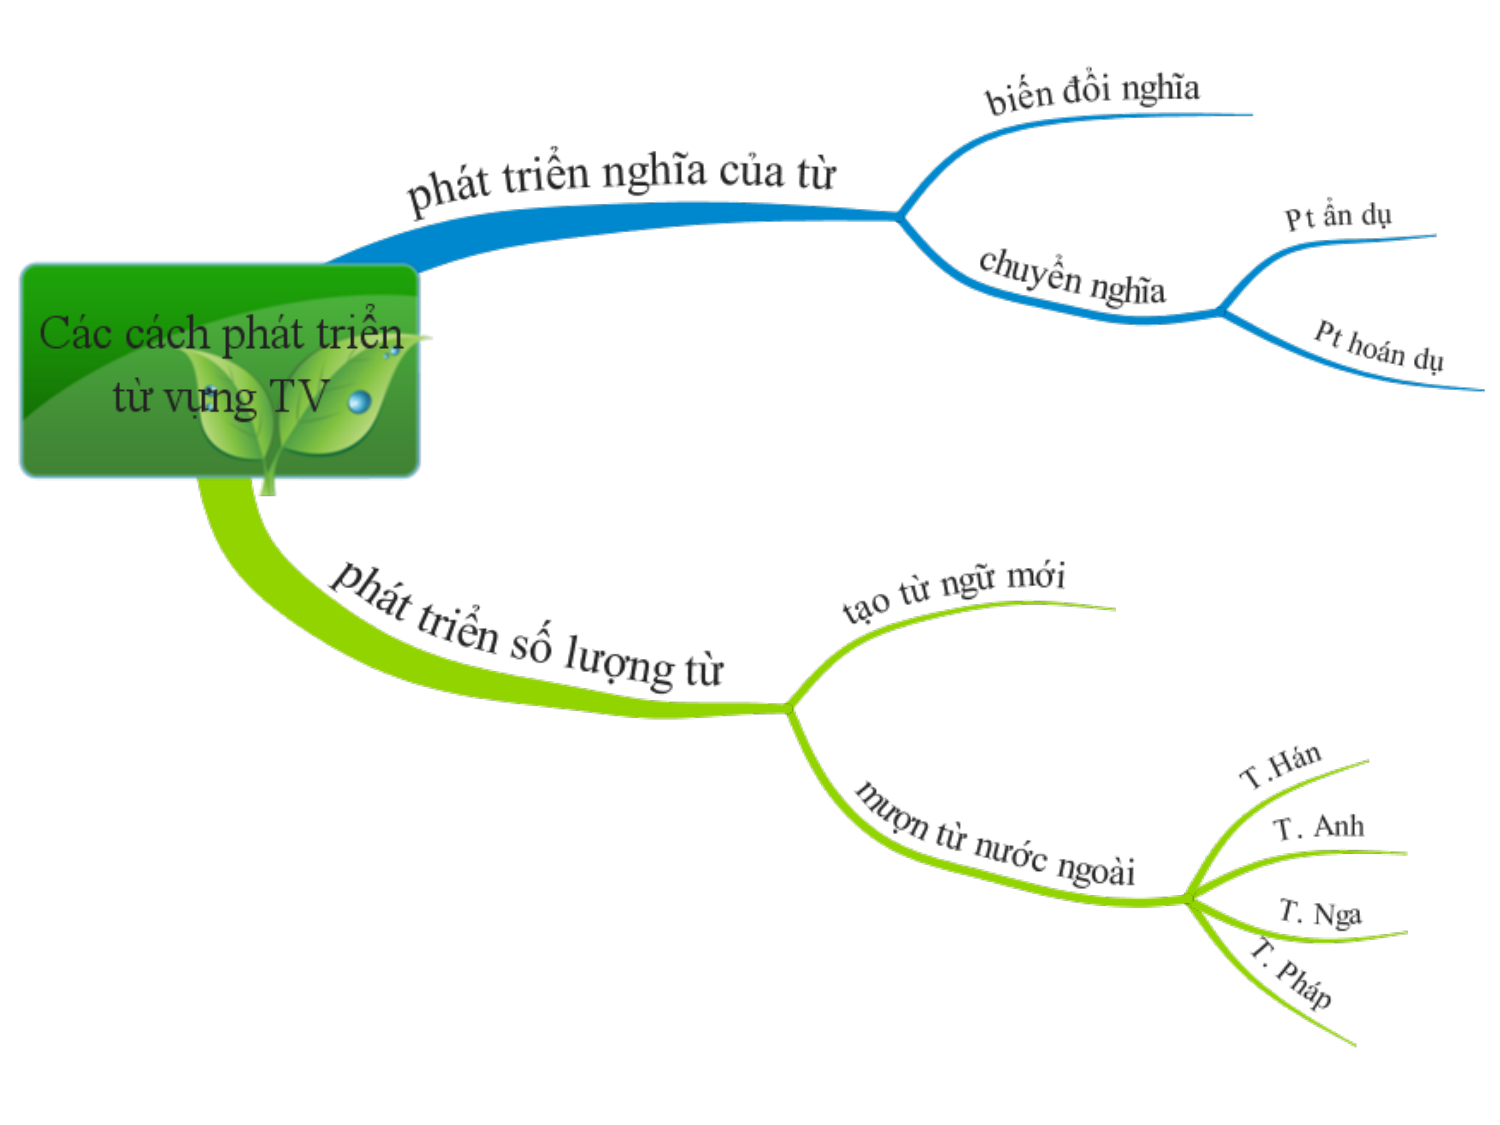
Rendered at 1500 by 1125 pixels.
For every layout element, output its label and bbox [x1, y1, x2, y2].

picture [0, 51, 1497, 1062]
